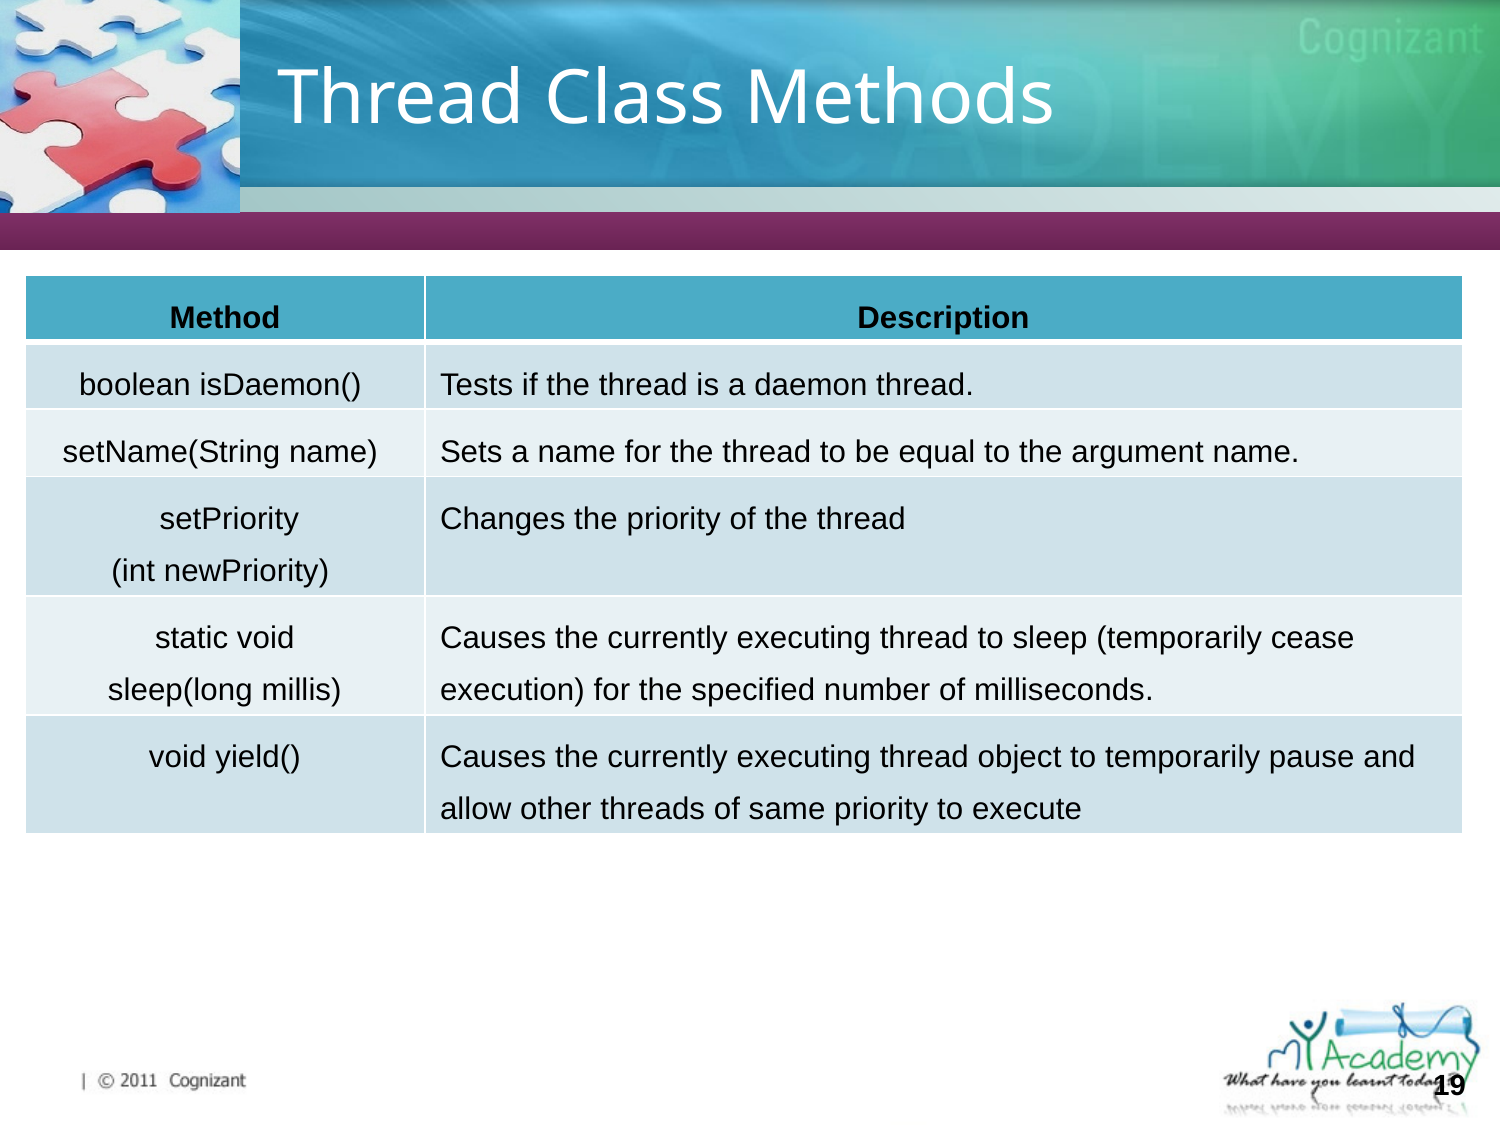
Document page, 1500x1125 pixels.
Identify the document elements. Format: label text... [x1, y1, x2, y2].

table_cell Changes the priority of the thread [426, 477, 1462, 595]
table_cell void yield() [26, 716, 424, 833]
title Thread Class Methods [262, 0, 1500, 188]
slide_number 19 [1418, 1059, 1492, 1112]
table_cell Tests if the thread is a daemon thread. [426, 345, 1462, 408]
table_cell setPriority (int newPriority) [26, 477, 424, 595]
table_cell static void sleep(long millis) [26, 597, 424, 714]
table_header Method [26, 276, 424, 339]
table_cell boolean isDaemon() [26, 345, 424, 408]
table_cell Sets a name for the thread to be equal to the argument name. [426, 410, 1462, 476]
table_cell Causes the currently executing thread object to temporarily pause and allow other threads of same priority to execute [426, 716, 1462, 833]
table_header Description [426, 276, 1462, 339]
picture [0, 0, 262, 213]
table_cell Causes the currently executing thread to sleep (temporarily cease execution) for the specified number of milliseconds. [426, 597, 1462, 714]
table_cell setName(String name) [26, 410, 424, 476]
picture [0, 250, 1500, 1125]
